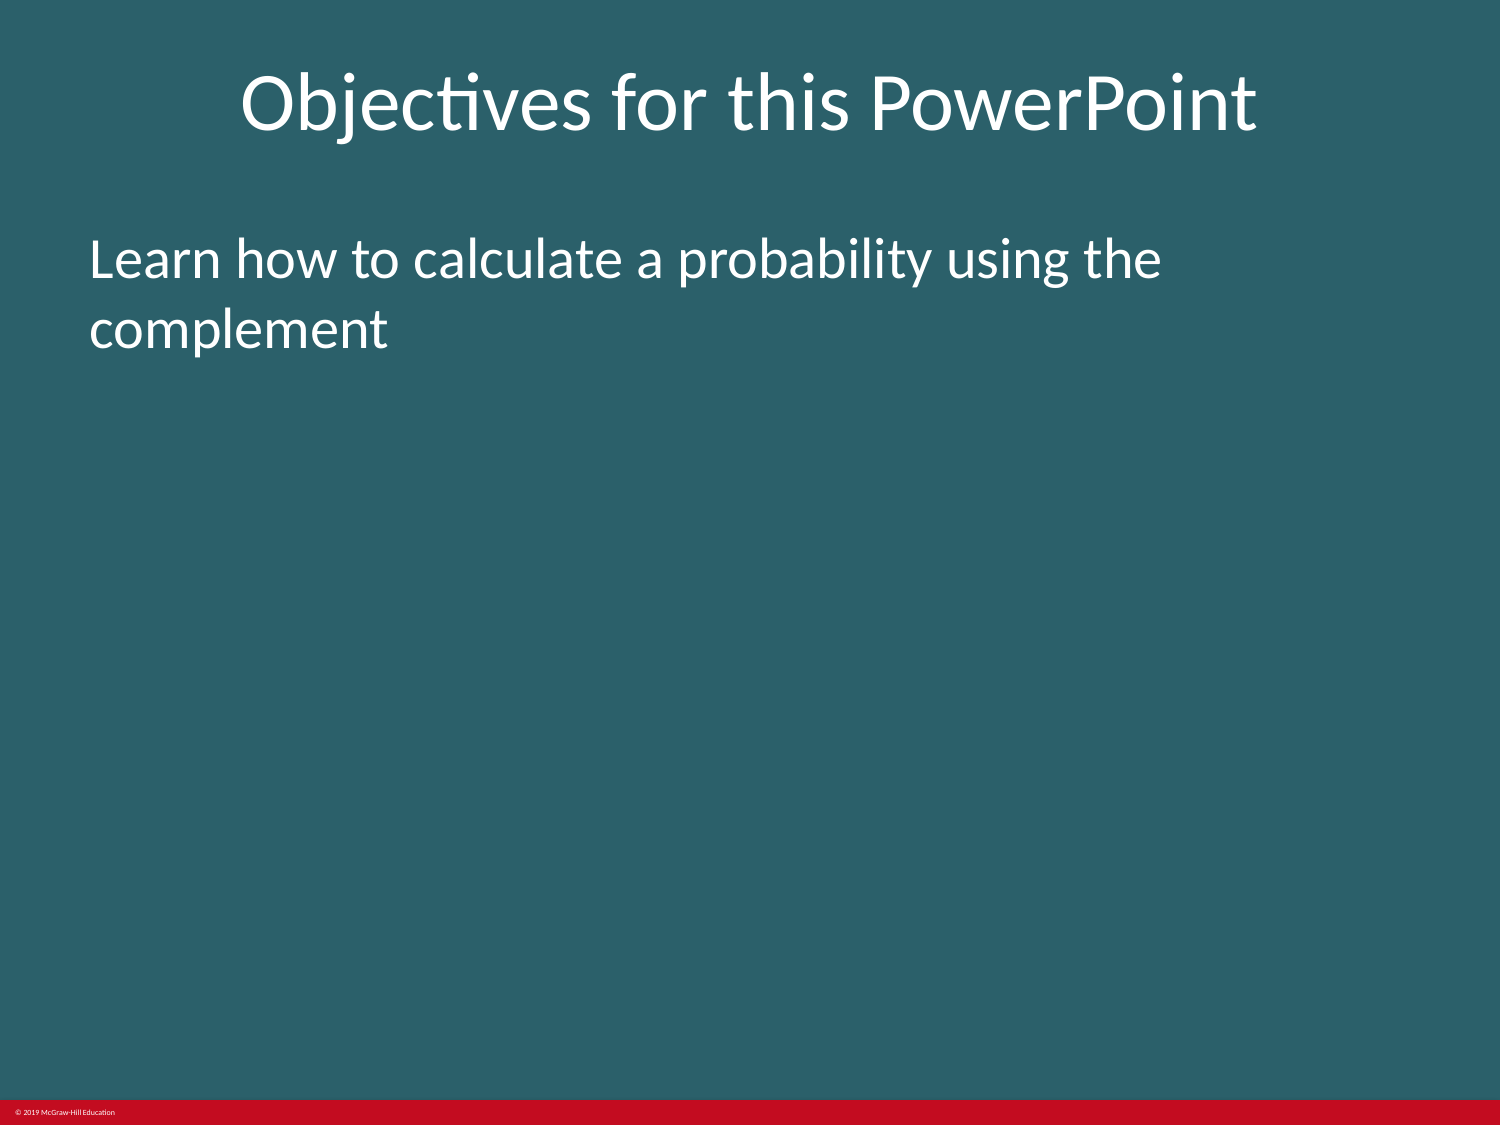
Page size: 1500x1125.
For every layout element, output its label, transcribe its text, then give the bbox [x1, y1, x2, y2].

list Learn how to calculate a probability using the complement [75, 212, 1410, 1075]
title Objectives for this PowerPoint [0, 0, 1500, 195]
